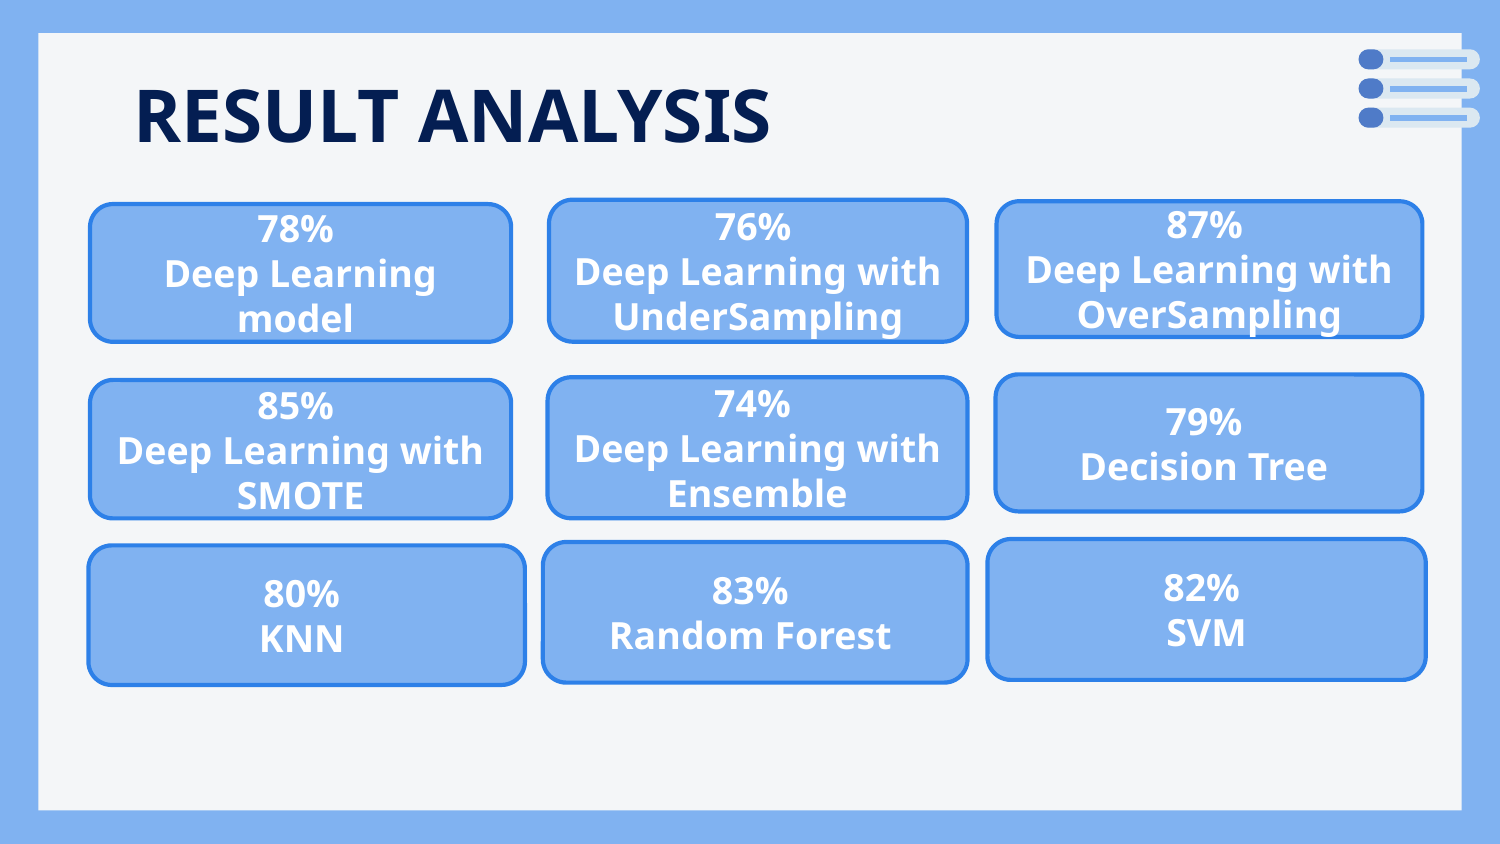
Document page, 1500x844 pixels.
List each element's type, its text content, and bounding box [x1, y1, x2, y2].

text_box 87% Deep Learning with OverSampling [994, 199, 1425, 340]
text_box 85% Deep Learning with SMOTE [87, 377, 514, 521]
text_box 74% Deep Learning with Ensemble [545, 375, 970, 521]
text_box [1358, 48, 1481, 129]
text_box 80% KNN [86, 543, 528, 688]
text_box 83% Random Forest [540, 539, 970, 685]
text_box 76% Deep Learning with UnderSampling [546, 197, 970, 344]
title RESULT ANALYSIS [118, 54, 1382, 160]
text_box 78% Deep Learning model [87, 201, 514, 344]
text_box 79% Decision Tree [993, 372, 1425, 514]
text_box 82% SVM [985, 536, 1428, 682]
